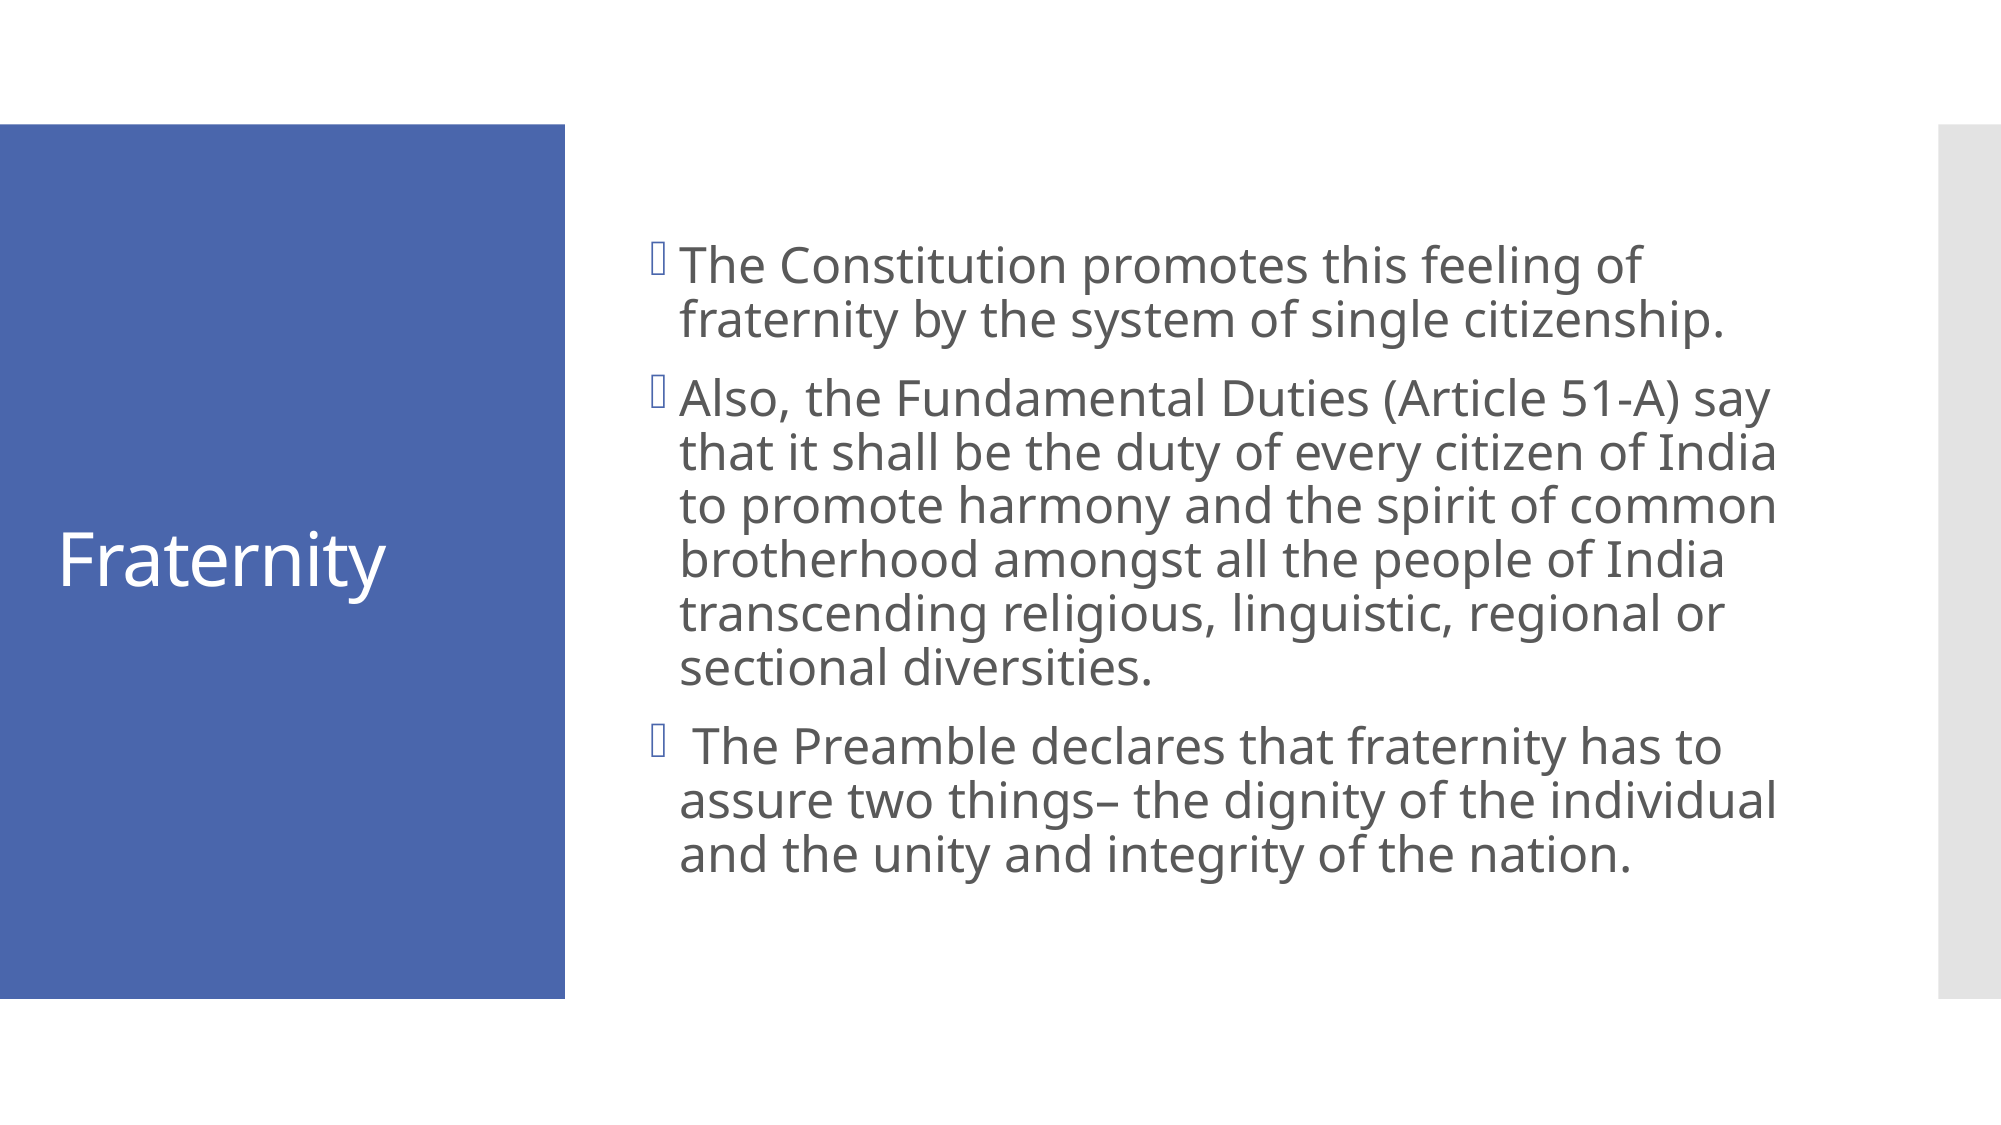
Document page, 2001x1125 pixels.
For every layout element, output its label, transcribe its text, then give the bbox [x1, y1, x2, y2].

title Fraternity [41, 184, 525, 940]
list The Constitution promotes this feeling of fraternity by the system of single citizenship. Also, the Fundamental Duties (Article 51-A) say that it shall be the duty of every citizen of India to promote harmony and the spirit of common brotherhood amongst all the people of India transcending religious, linguistic, regional or sectional diversities. The Preamble declares that fraternity has to assure two things– the dignity of the individual and the unity and integrity of the nation. [634, 141, 1835, 982]
